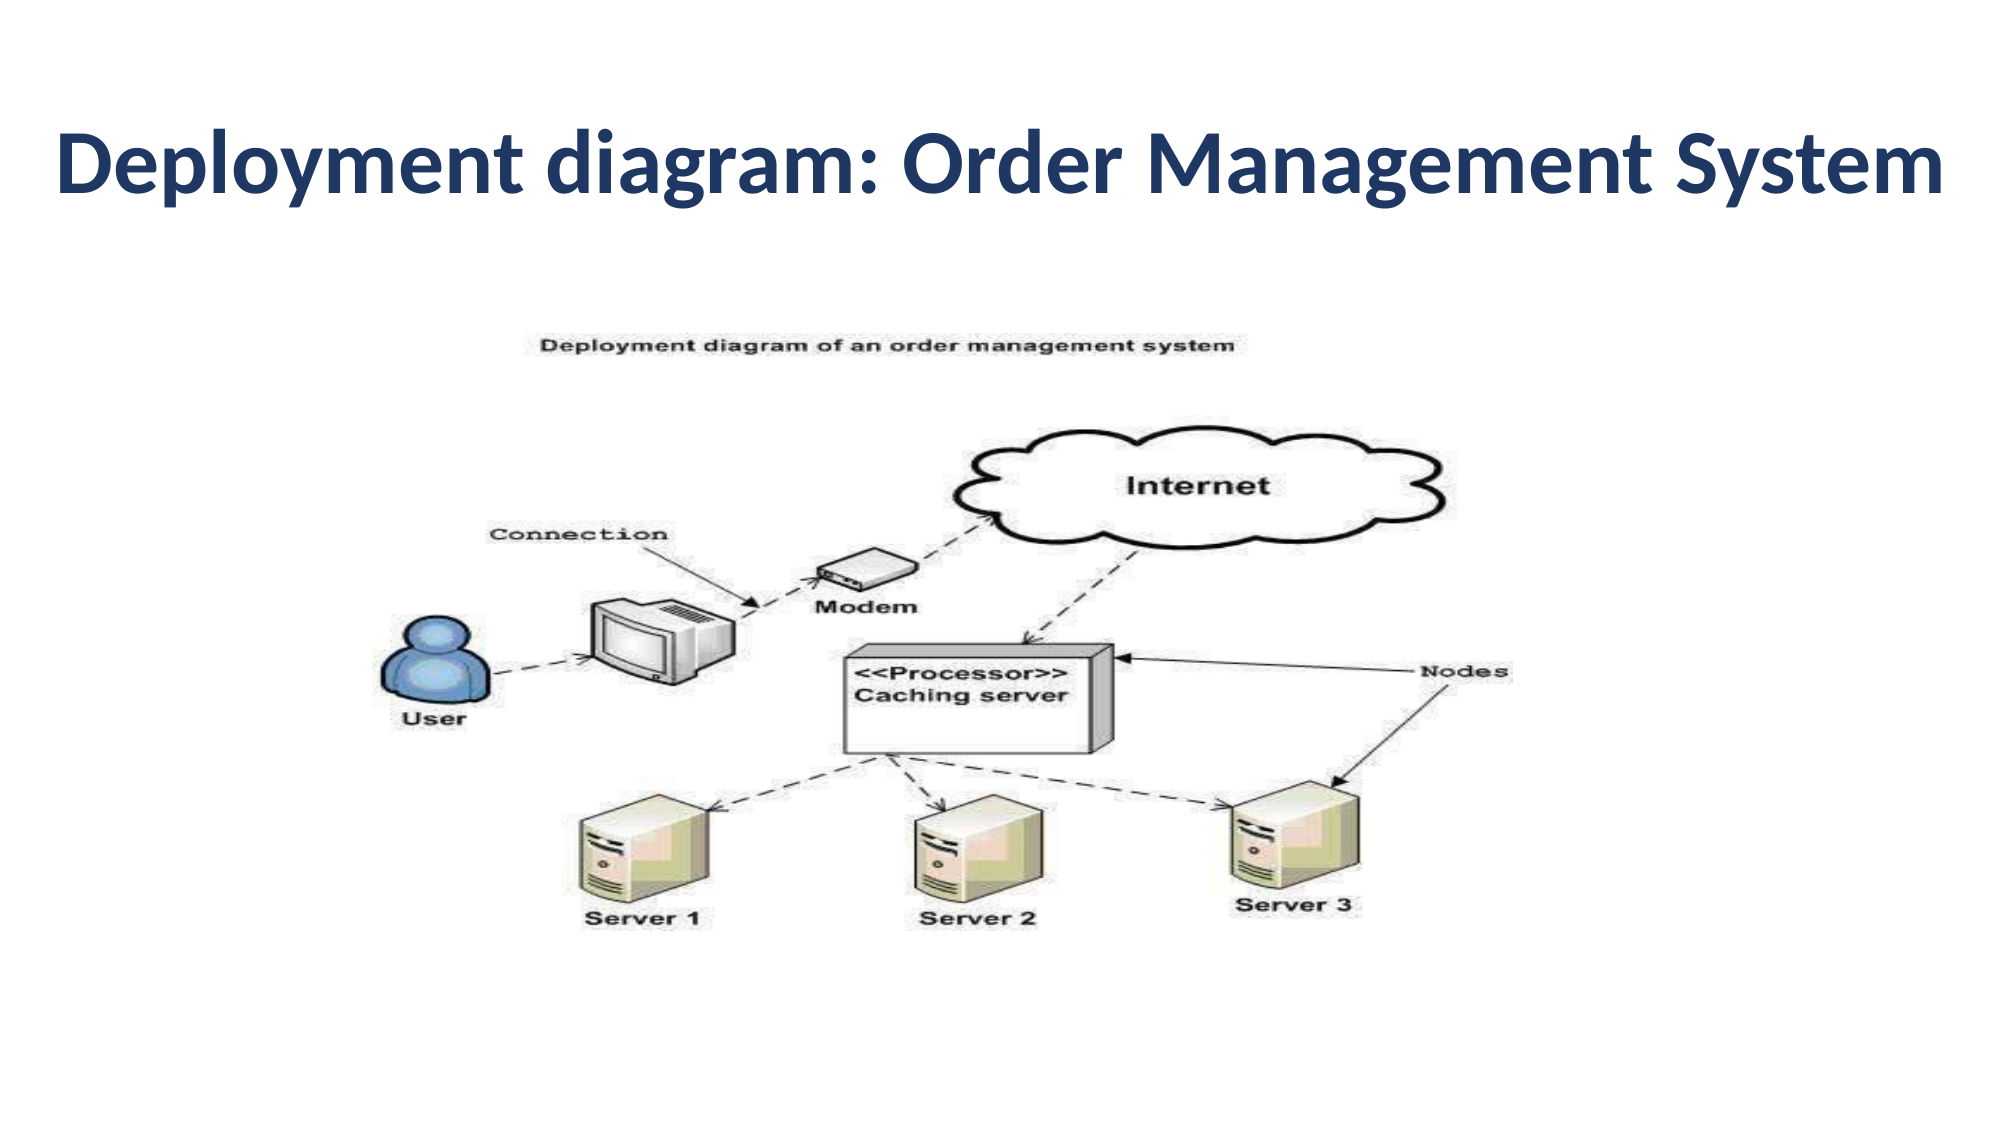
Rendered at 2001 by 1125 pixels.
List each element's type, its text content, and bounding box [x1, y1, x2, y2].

picture [371, 333, 1513, 931]
title Deployment diagram: Order Management System [50, 17, 1959, 291]
